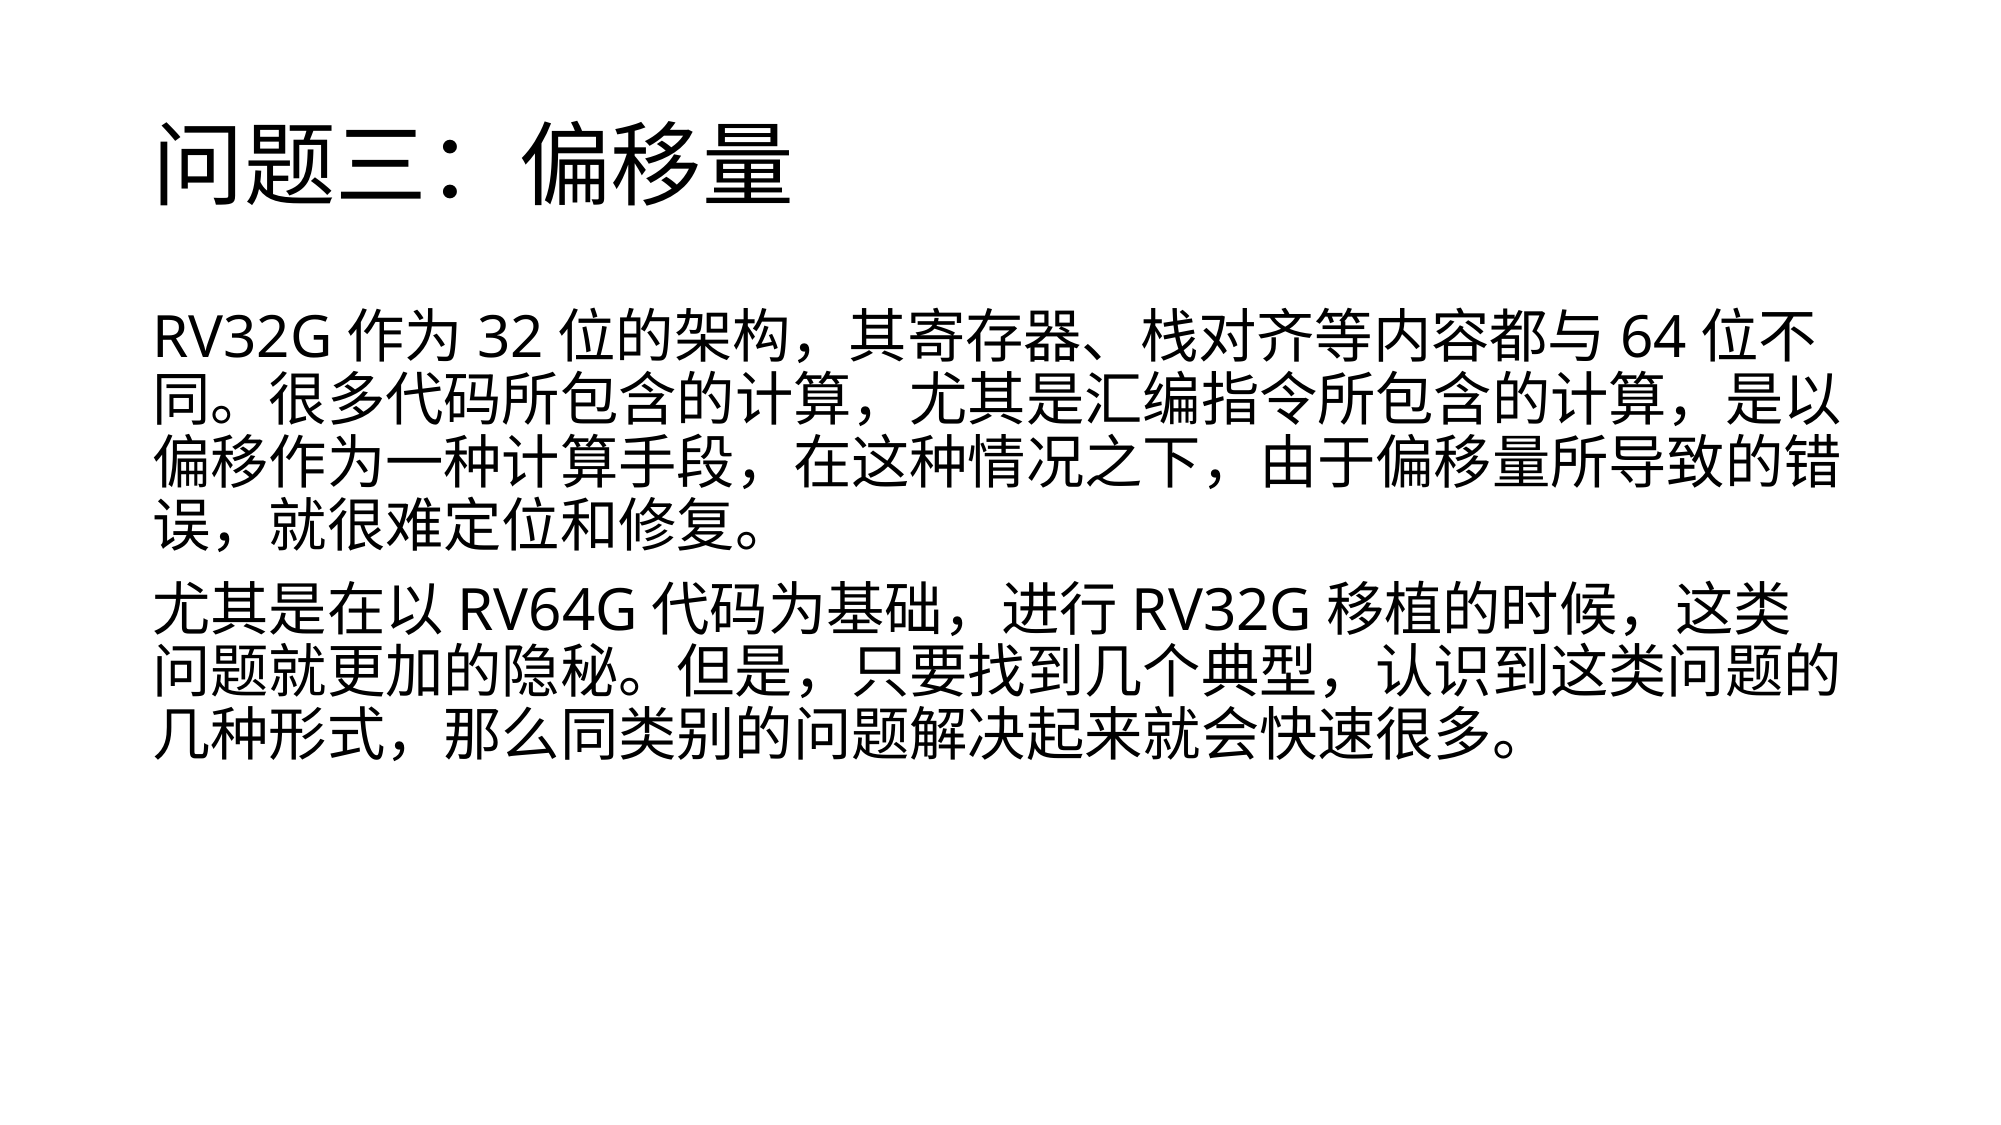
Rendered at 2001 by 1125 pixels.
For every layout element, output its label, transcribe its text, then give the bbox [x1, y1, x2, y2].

list RV32G作为32位的架构，其寄存器、栈对齐等内容都与64位不同。很多代码所包含的计算，尤其是汇编指令所包含的计算，是以偏移作为一种计算手段，在这种情况之下，由于偏移量所导致的错误，就很难定位和修复。 尤其是在以RV64G代码为基础，进行RV32G移植的时候，这类问题就更加的隐秘。但是，只要找到几个典型，认识到这类问题的几种形式，那么同类别的问题解决起来就会快速很多。 [137, 299, 1863, 1014]
title 问题三：偏移量 [137, 59, 1863, 278]
